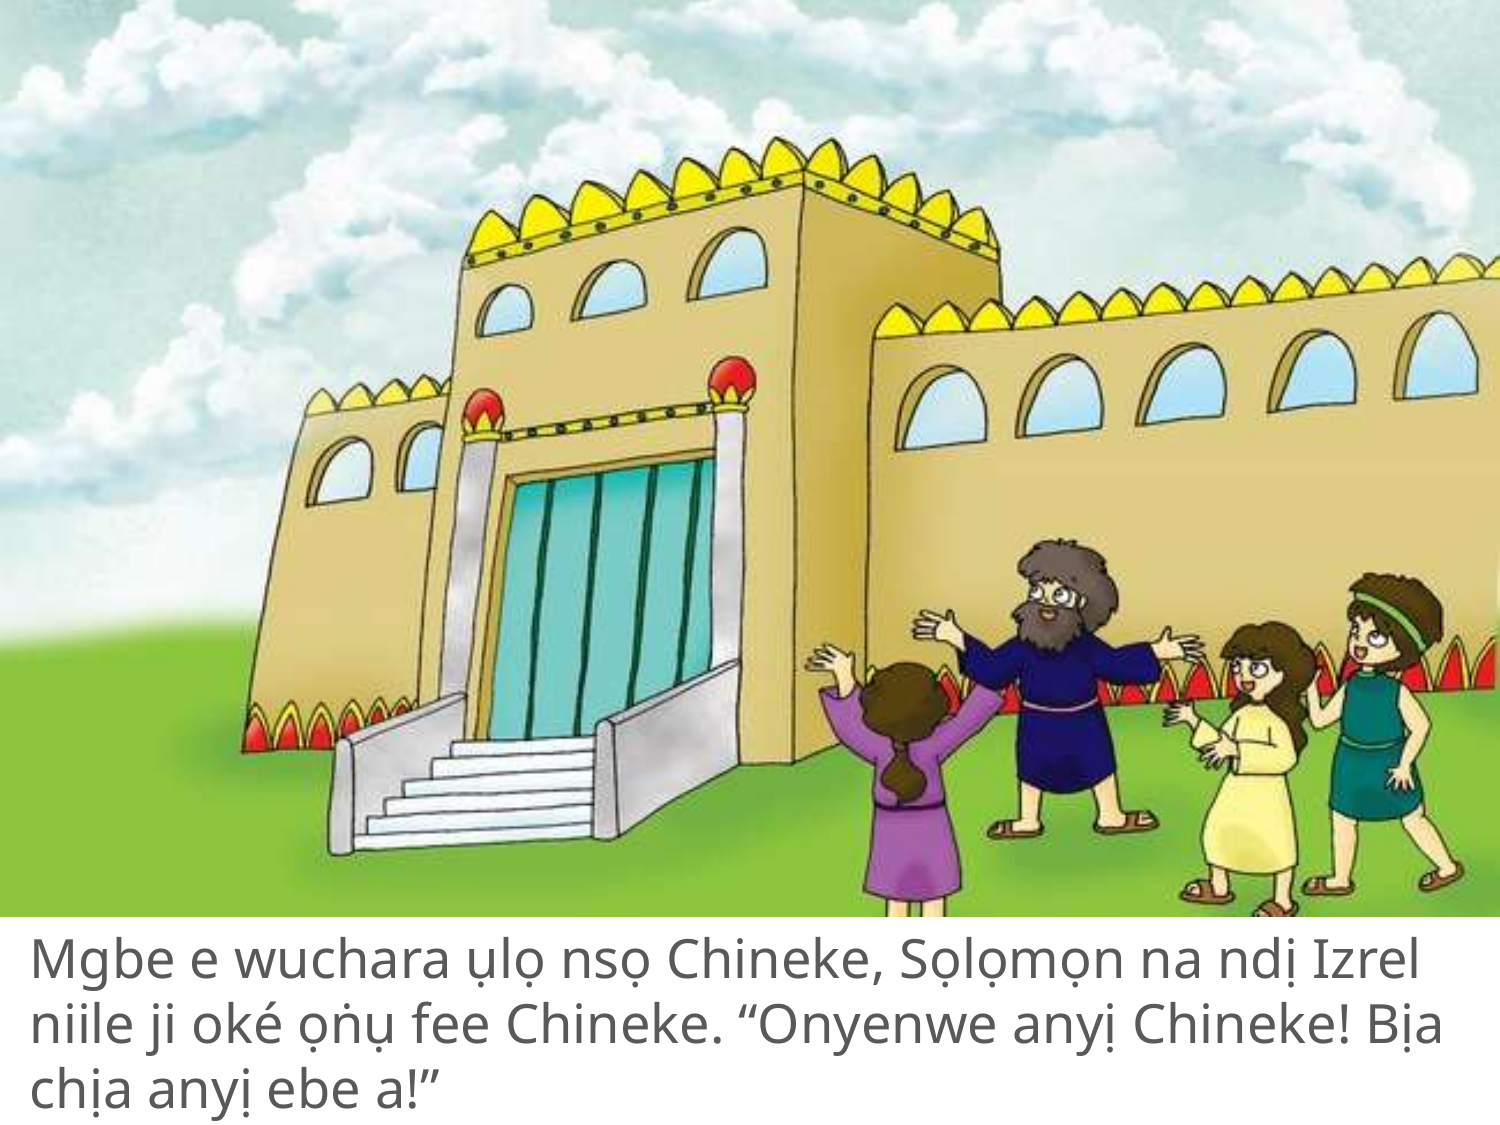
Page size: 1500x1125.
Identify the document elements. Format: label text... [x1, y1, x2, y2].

picture [0, 0, 1500, 918]
text_box Mgbe e wuchara ụlọ nsọ Chineke, Sọlọmọn na ndị Izrel niile ji oké ọṅụ fee Chineke. “Onyenwe anyị Chineke! Bịa chịa anyị ebe a!” [14, 925, 1486, 1125]
